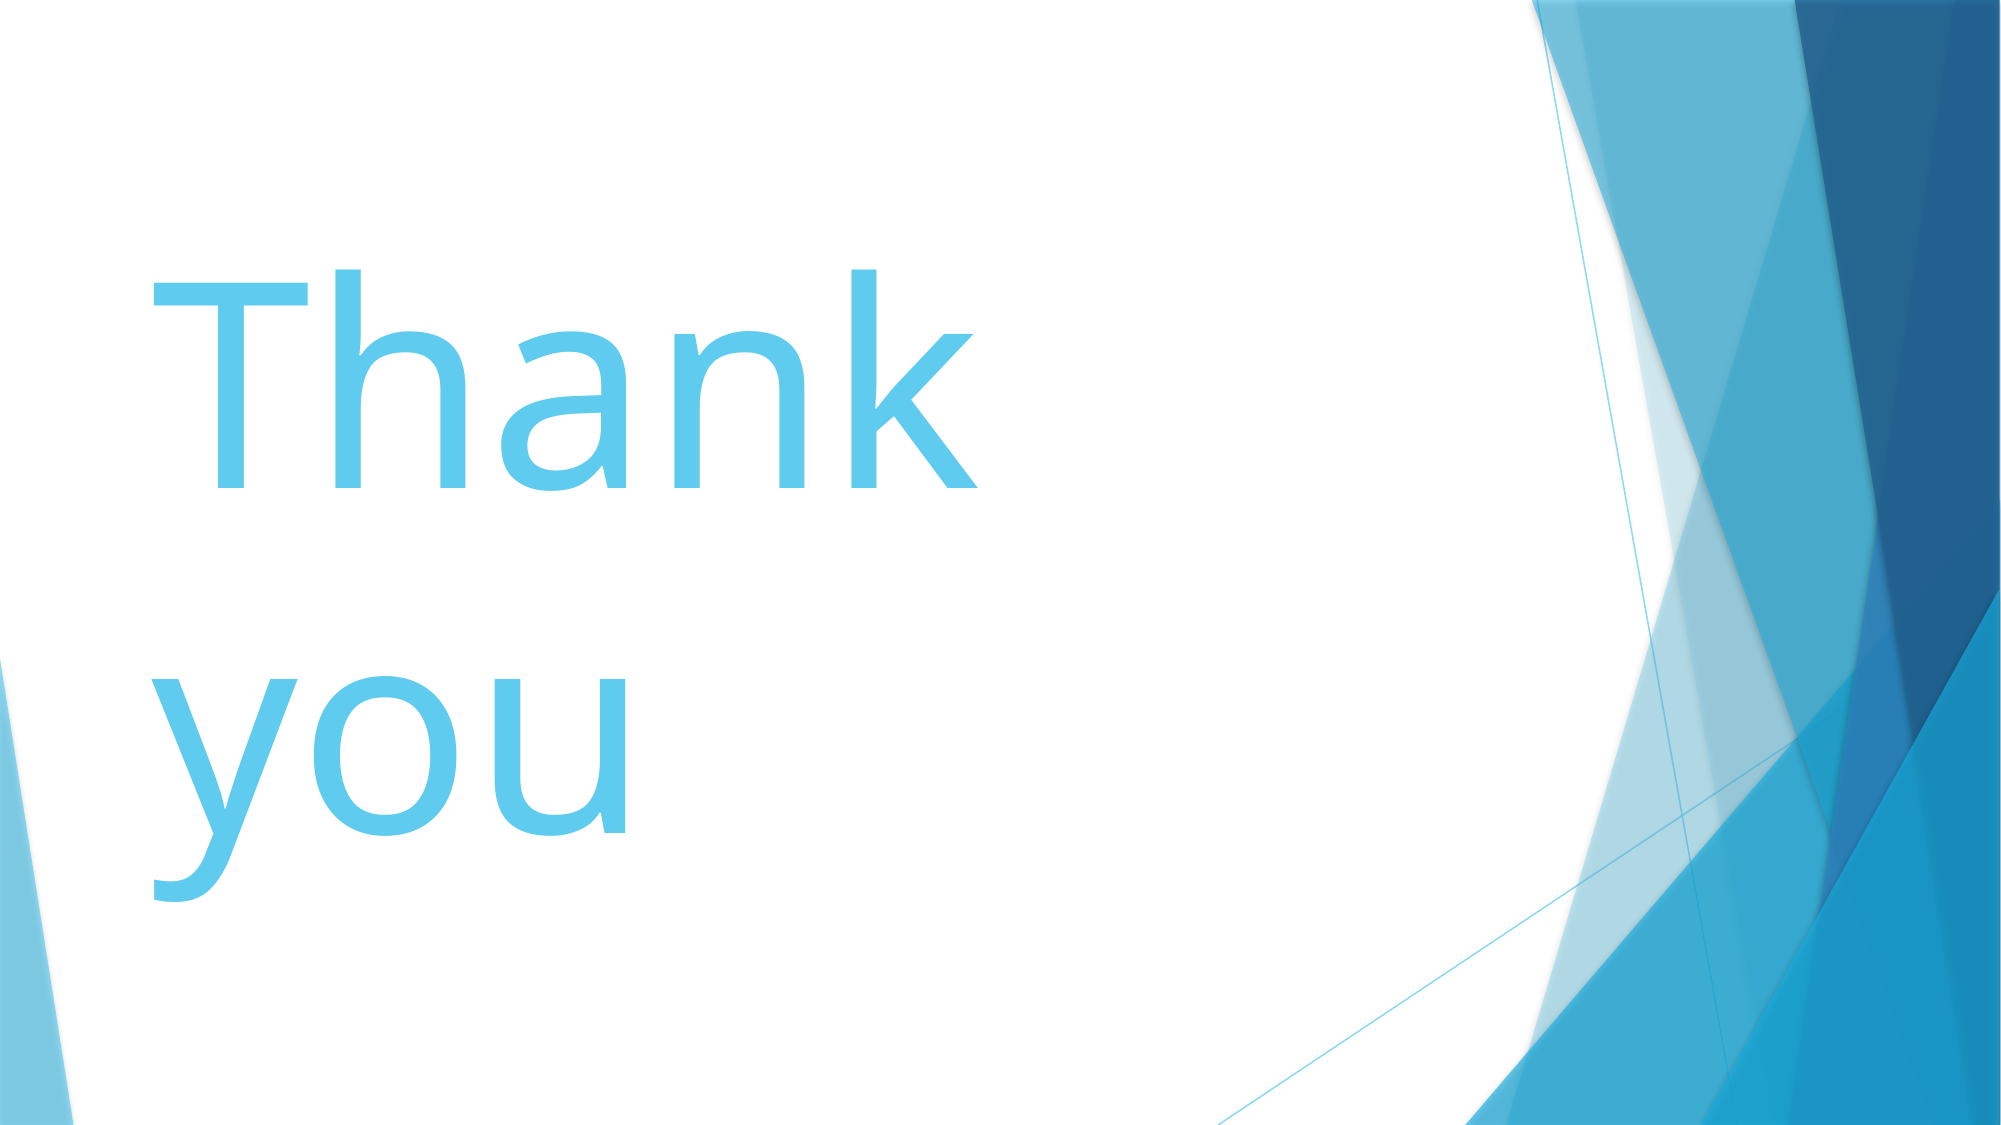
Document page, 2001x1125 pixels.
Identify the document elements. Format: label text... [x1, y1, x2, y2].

title Thank you [136, 437, 1547, 655]
